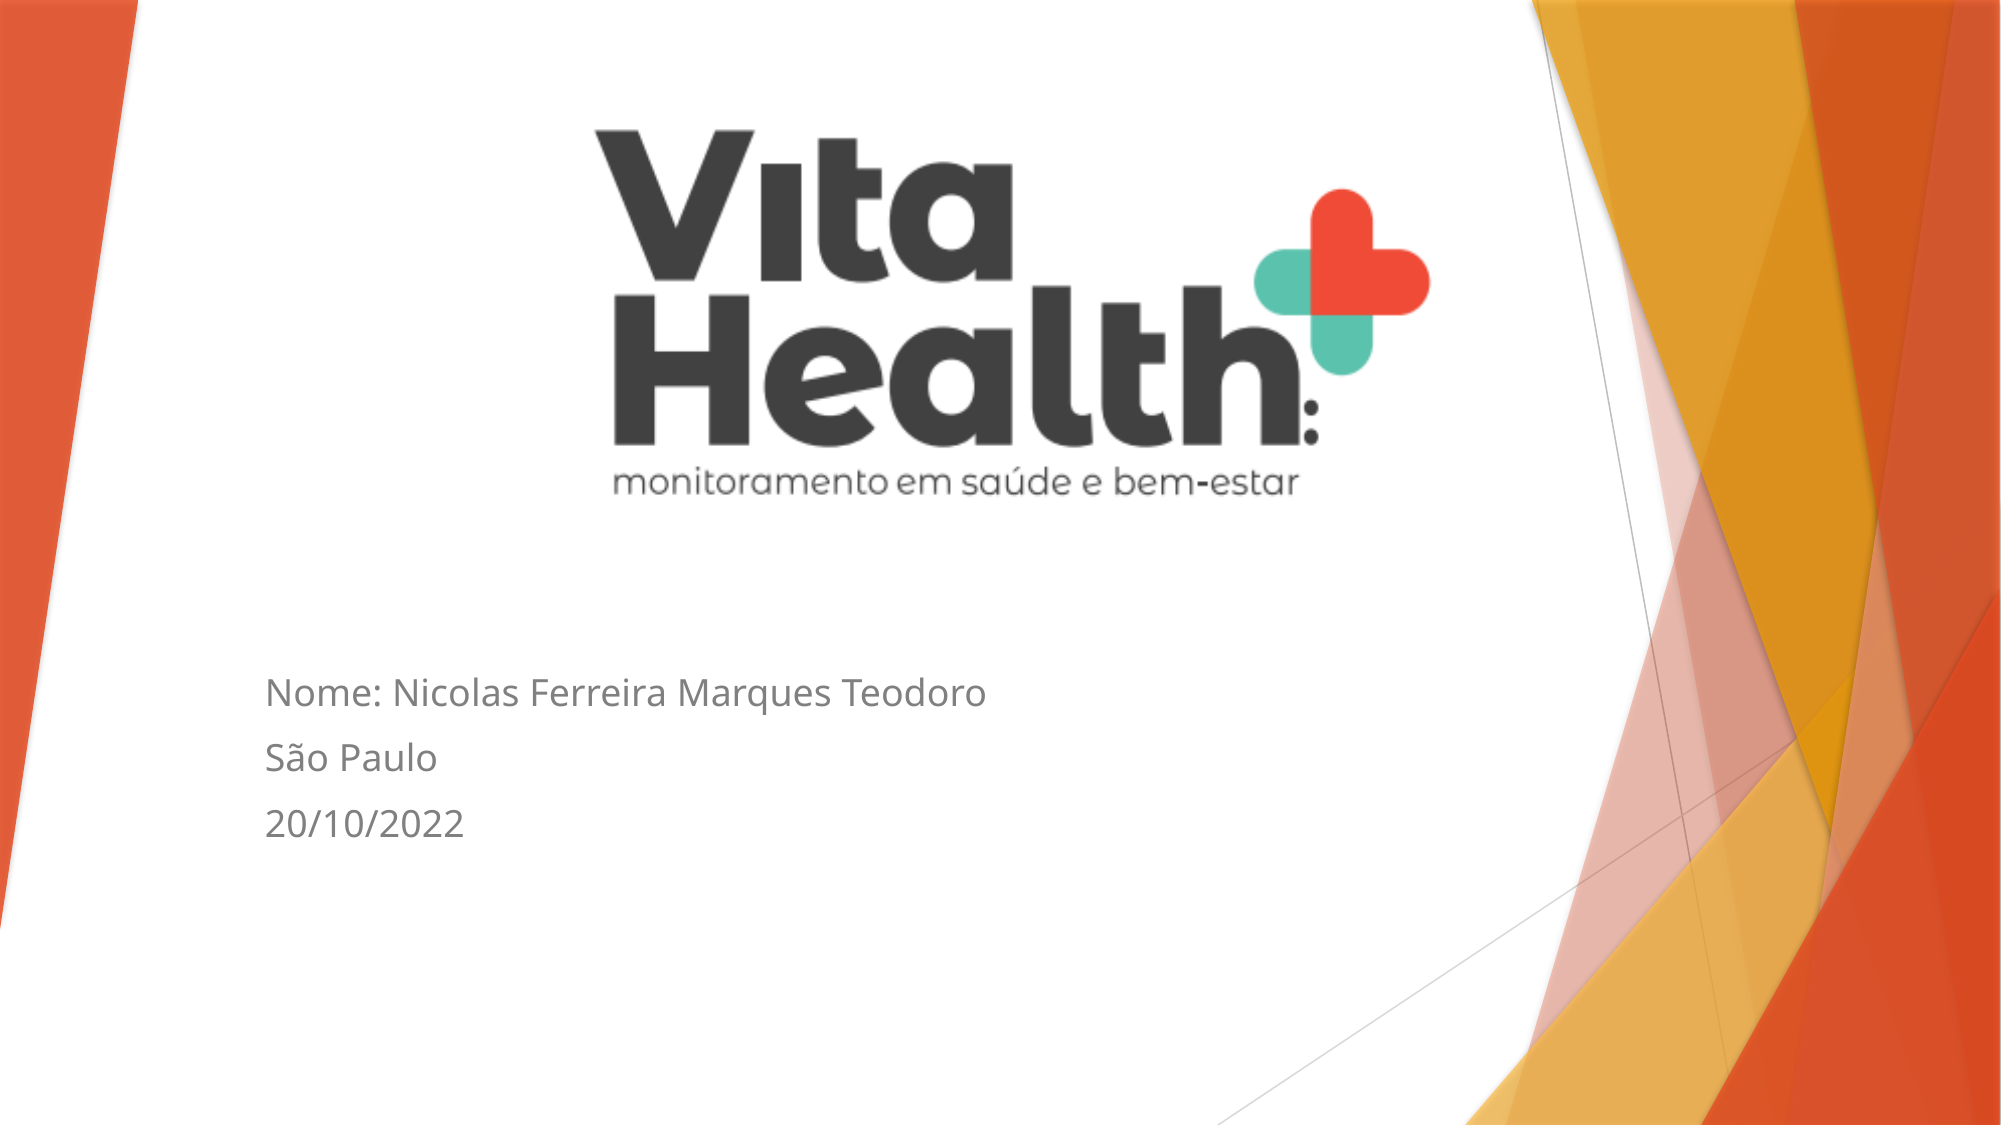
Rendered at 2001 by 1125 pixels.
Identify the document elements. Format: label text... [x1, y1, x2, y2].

picture [487, 79, 1513, 592]
subtitle Nome: Nicolas Ferreira Marques Teodoro São Paulo 20/10/2022 [249, 661, 1750, 933]
